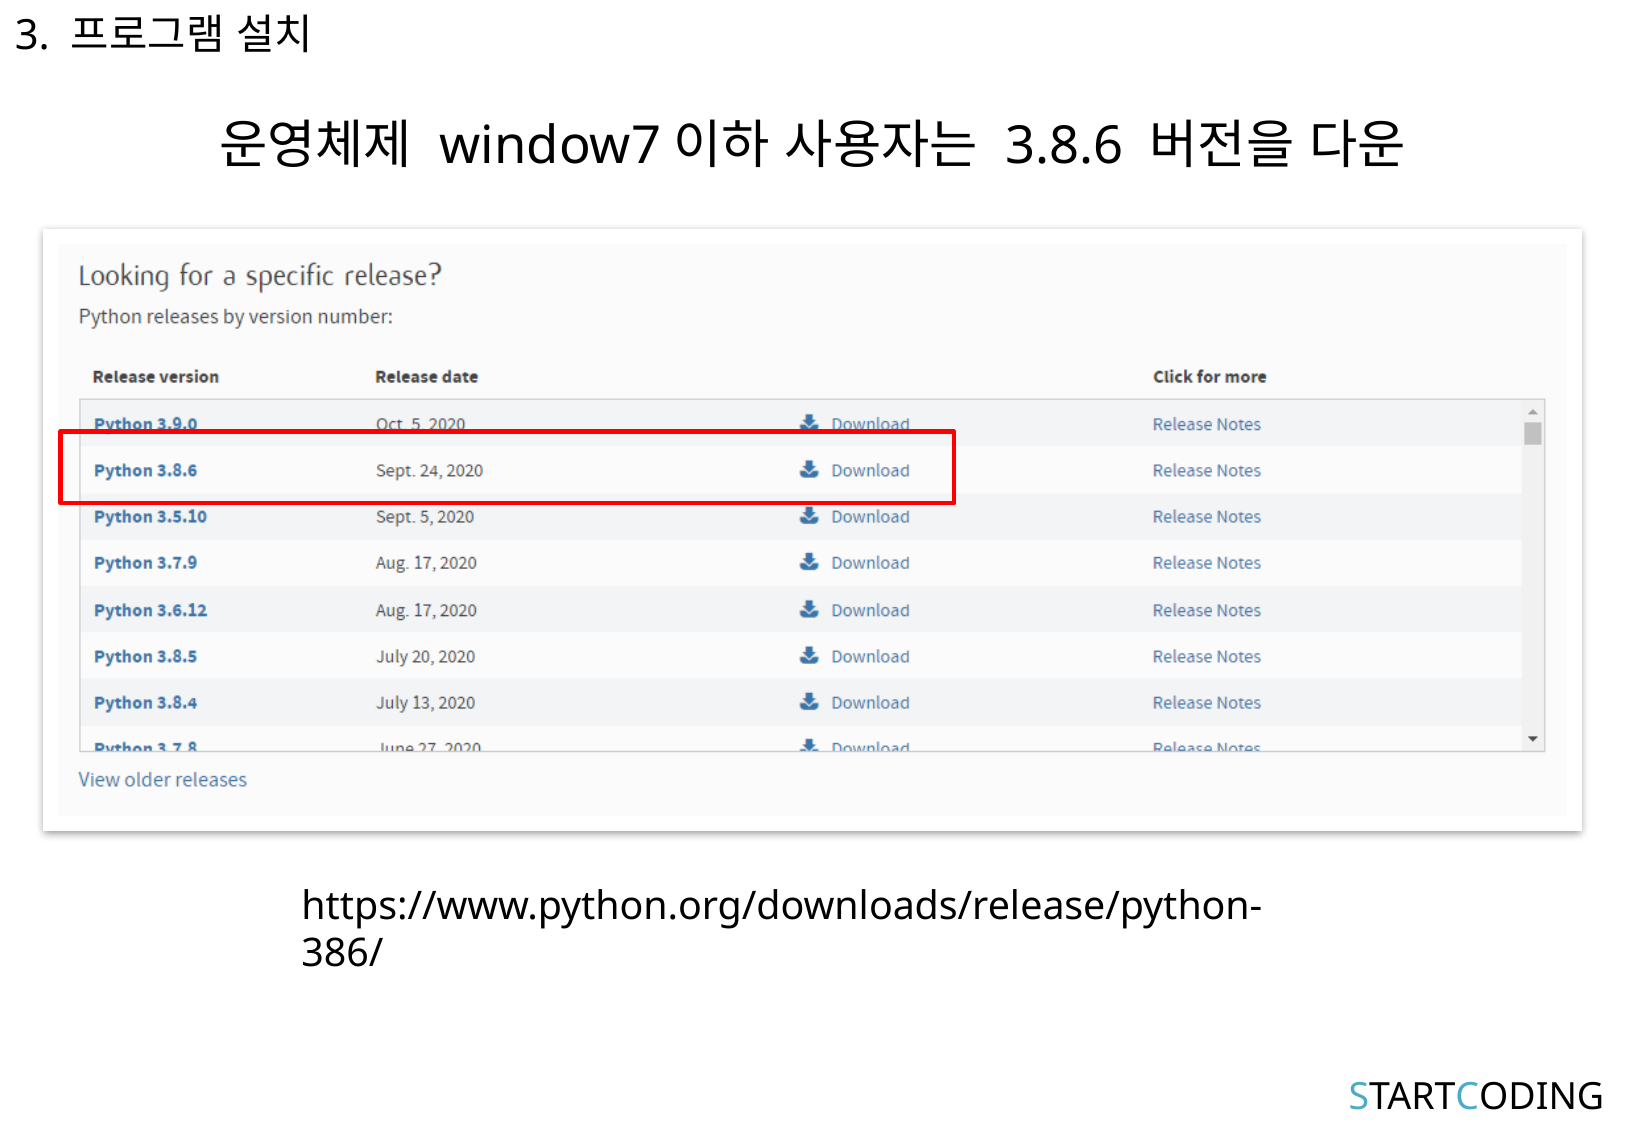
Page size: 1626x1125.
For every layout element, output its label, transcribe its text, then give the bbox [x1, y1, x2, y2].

text_box https://www.python.org/downloads/release/python-386/ [286, 873, 1339, 983]
picture [57, 243, 1568, 817]
text_box 3. 프로그램 설치 [0, 0, 596, 65]
text_box STARTCODING [1334, 1064, 1619, 1125]
text_box 운영체제 window7이하 사용자는 3.8.6 버전을 다운 [204, 103, 1421, 182]
